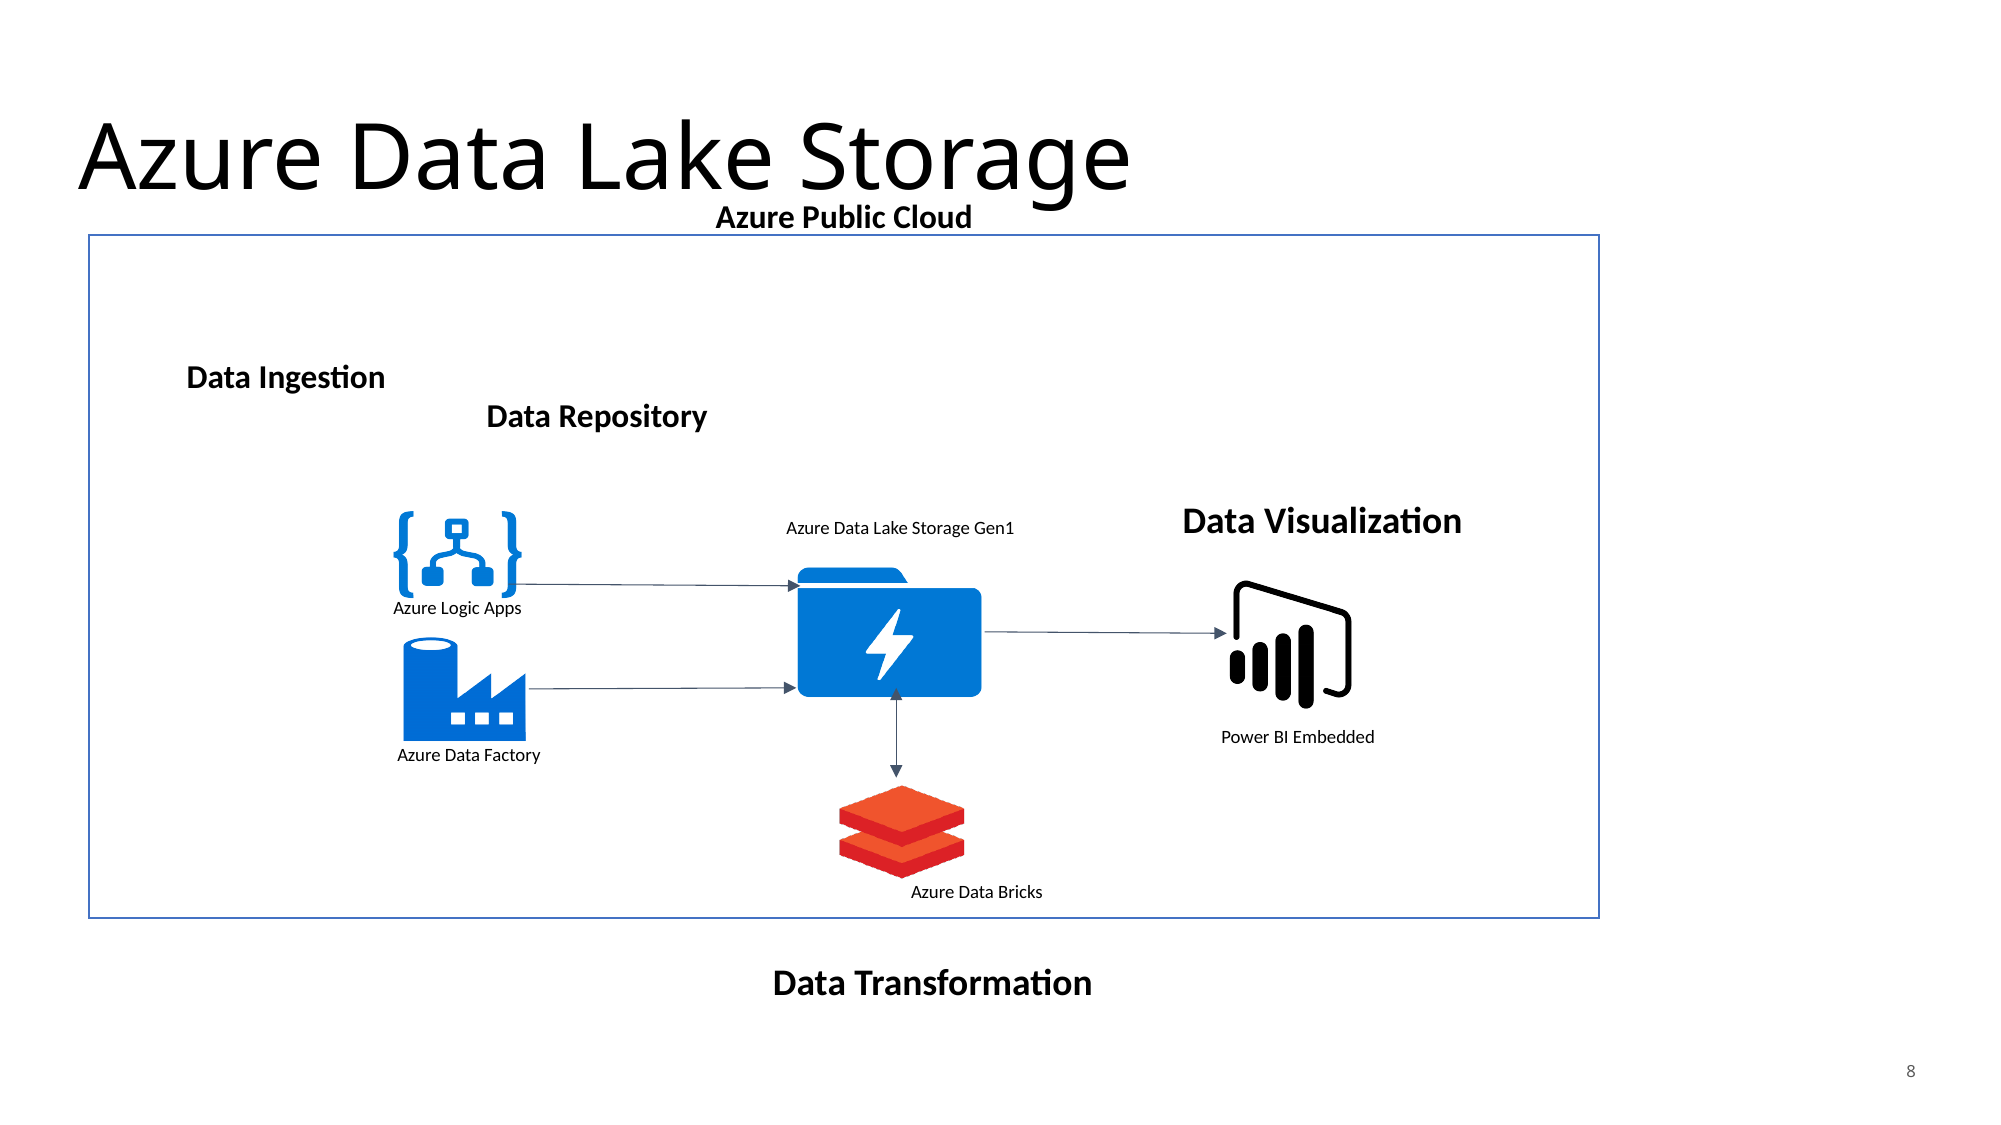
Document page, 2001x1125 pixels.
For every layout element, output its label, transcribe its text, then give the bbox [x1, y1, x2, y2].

picture [1226, 580, 1355, 709]
picture [400, 634, 529, 744]
text_box Azure Data Bricks [896, 849, 1058, 910]
picture [818, 771, 985, 892]
picture [797, 549, 982, 715]
slide_number 8 [1857, 1060, 1917, 1101]
text_box Azure Public Cloud Data Ingestion Data Repository [88, 234, 1600, 919]
title Azure Data Lake Storage [78, 109, 1858, 235]
text_box Azure Logic Apps [370, 569, 537, 630]
picture [393, 498, 522, 611]
text_box Azure Data Factory [374, 717, 556, 777]
text_box Azure Data Lake Storage Gen1 [763, 489, 1030, 550]
text_box Data Visualization [1159, 488, 1478, 549]
text_box Power BI Embedded [1198, 698, 1390, 758]
text_box Data Transformation [758, 950, 1108, 1011]
